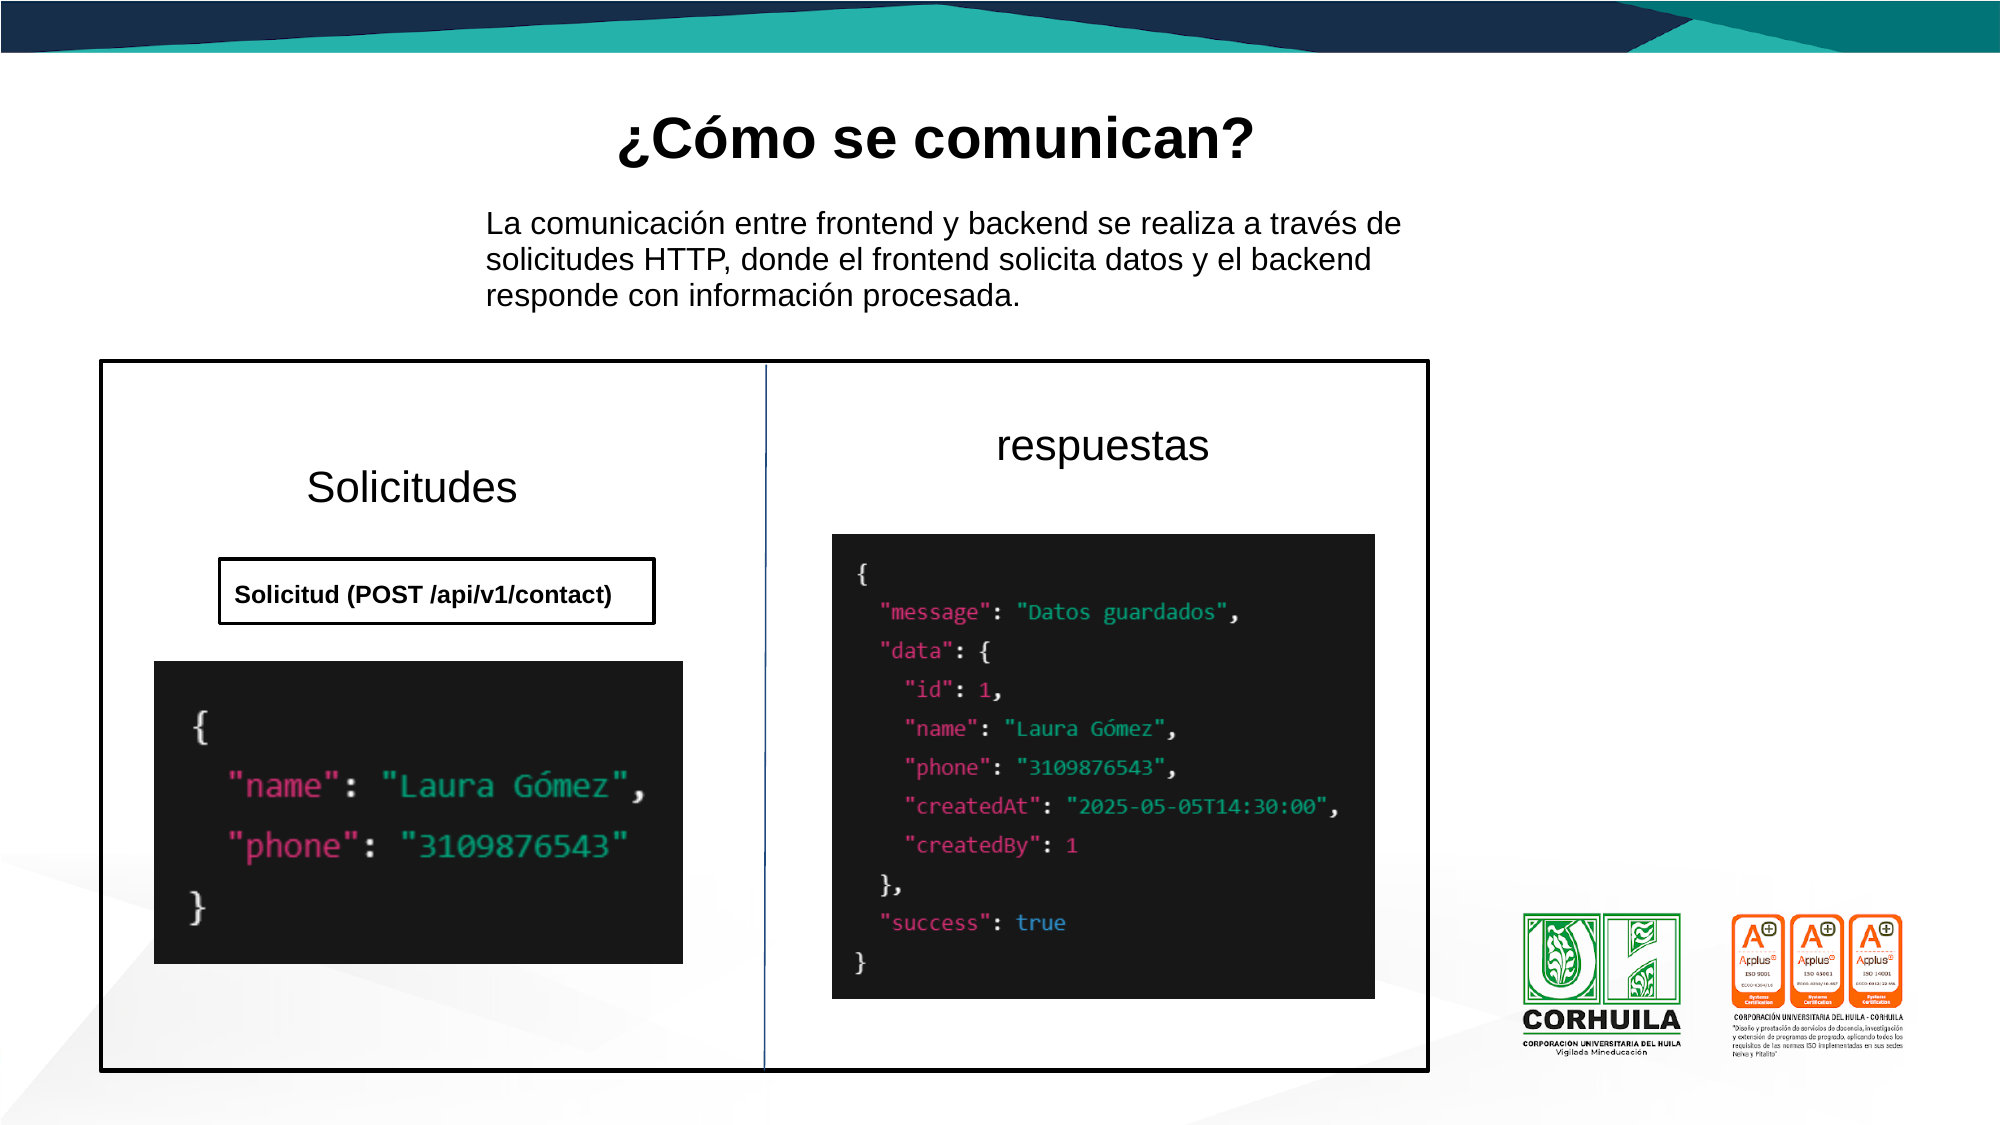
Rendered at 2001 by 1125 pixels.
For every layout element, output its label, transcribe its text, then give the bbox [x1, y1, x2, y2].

text_box La comunicación entre frontend y backend se realiza a través de solicitudes HTTP, donde el frontend solicita datos y el backend responde con información procesada. [470, 190, 1448, 330]
text_box [100, 360, 1429, 1071]
text_box ¿Cómo se comunican? [556, 74, 1317, 174]
text_box respuestas [922, 393, 1284, 485]
text_box Solicitud (POST /api/v1/contact) [219, 558, 655, 624]
picture [0, 0, 2000, 1125]
text_box Solicitudes [238, 436, 599, 527]
